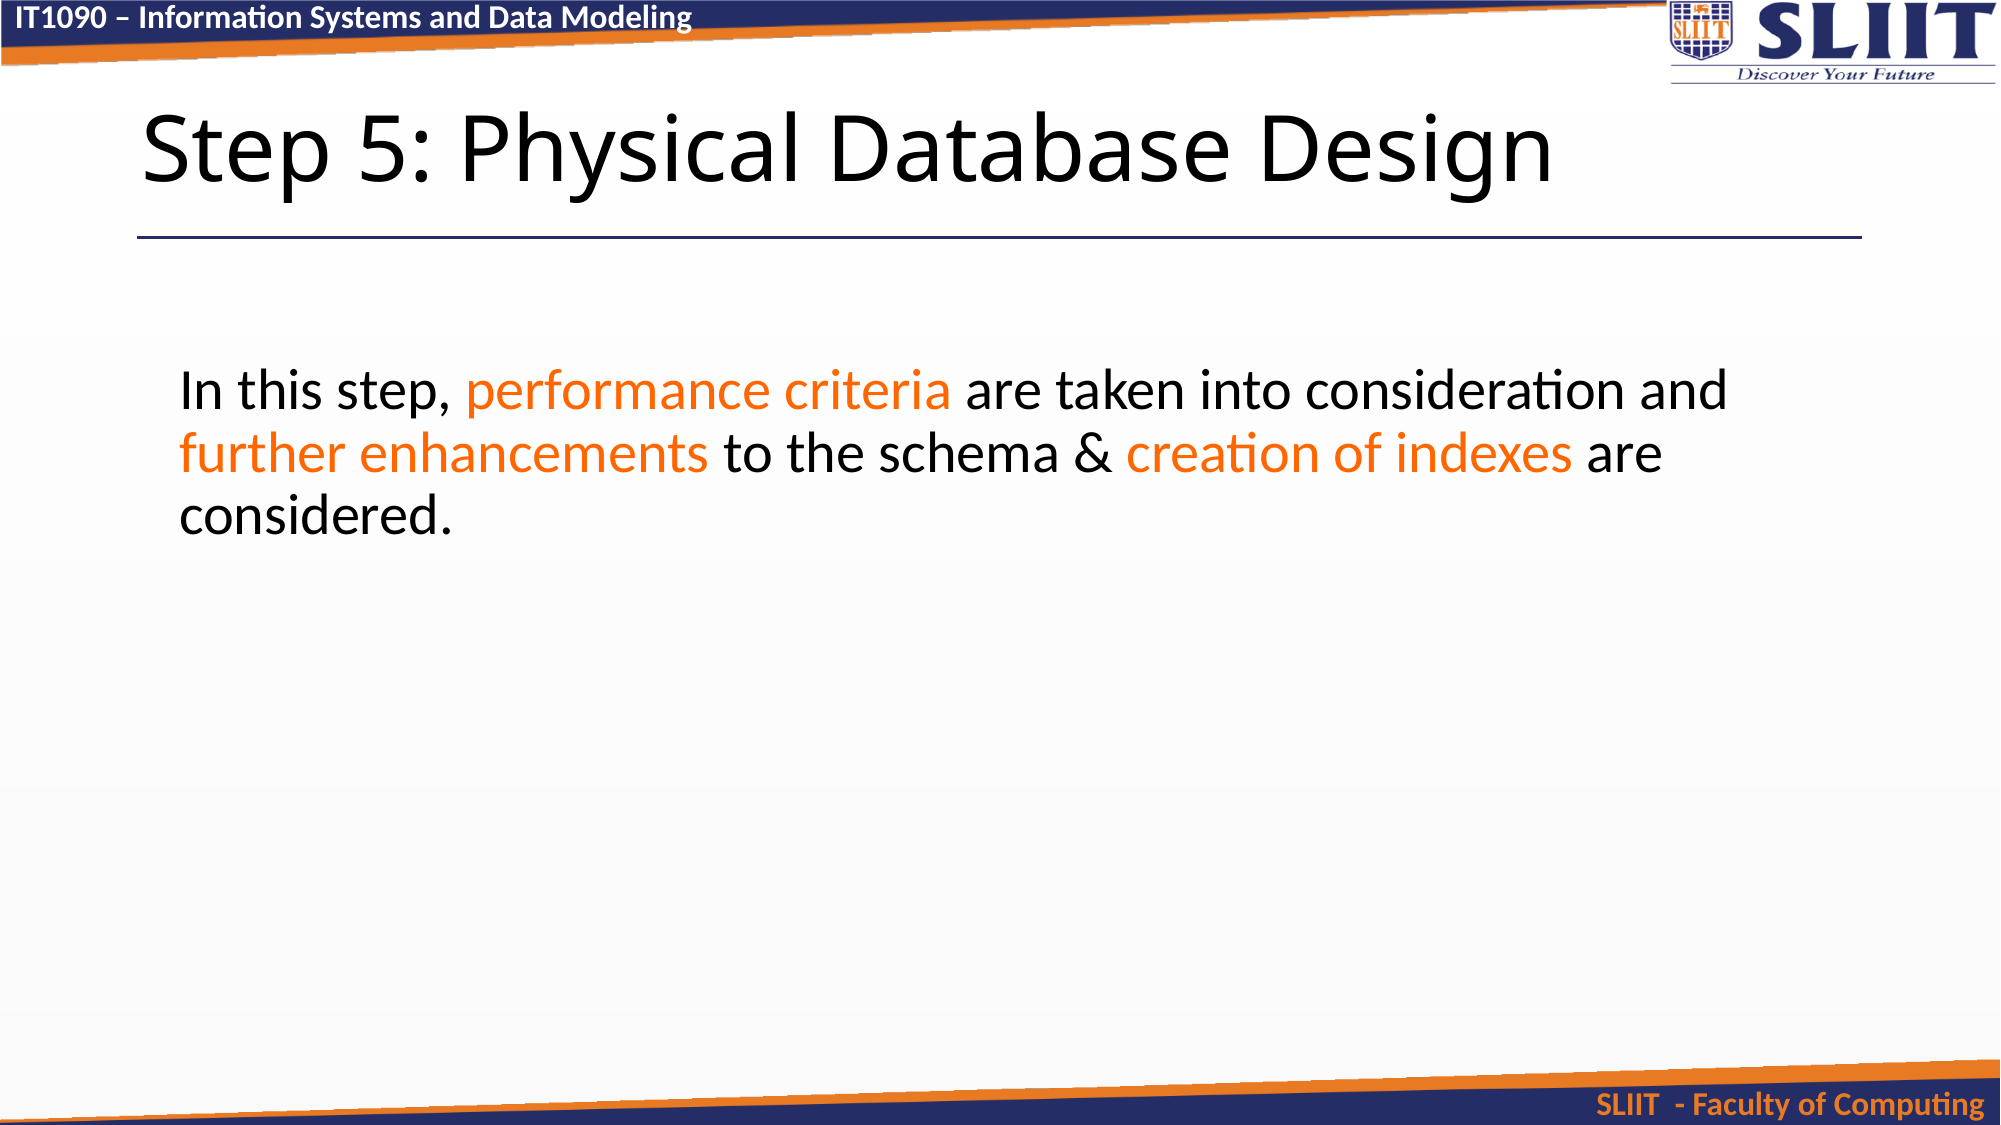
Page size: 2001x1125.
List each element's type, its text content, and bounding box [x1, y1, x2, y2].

title Step 5: Physical Database Design [126, 42, 1852, 260]
picture [0, 1050, 2000, 1125]
list In this step, performance criteria are taken into consideration and further enhancements to the schema & creation of indexes are considered. [126, 260, 1852, 975]
picture [1666, 0, 2000, 84]
picture [3, 2, 1665, 75]
